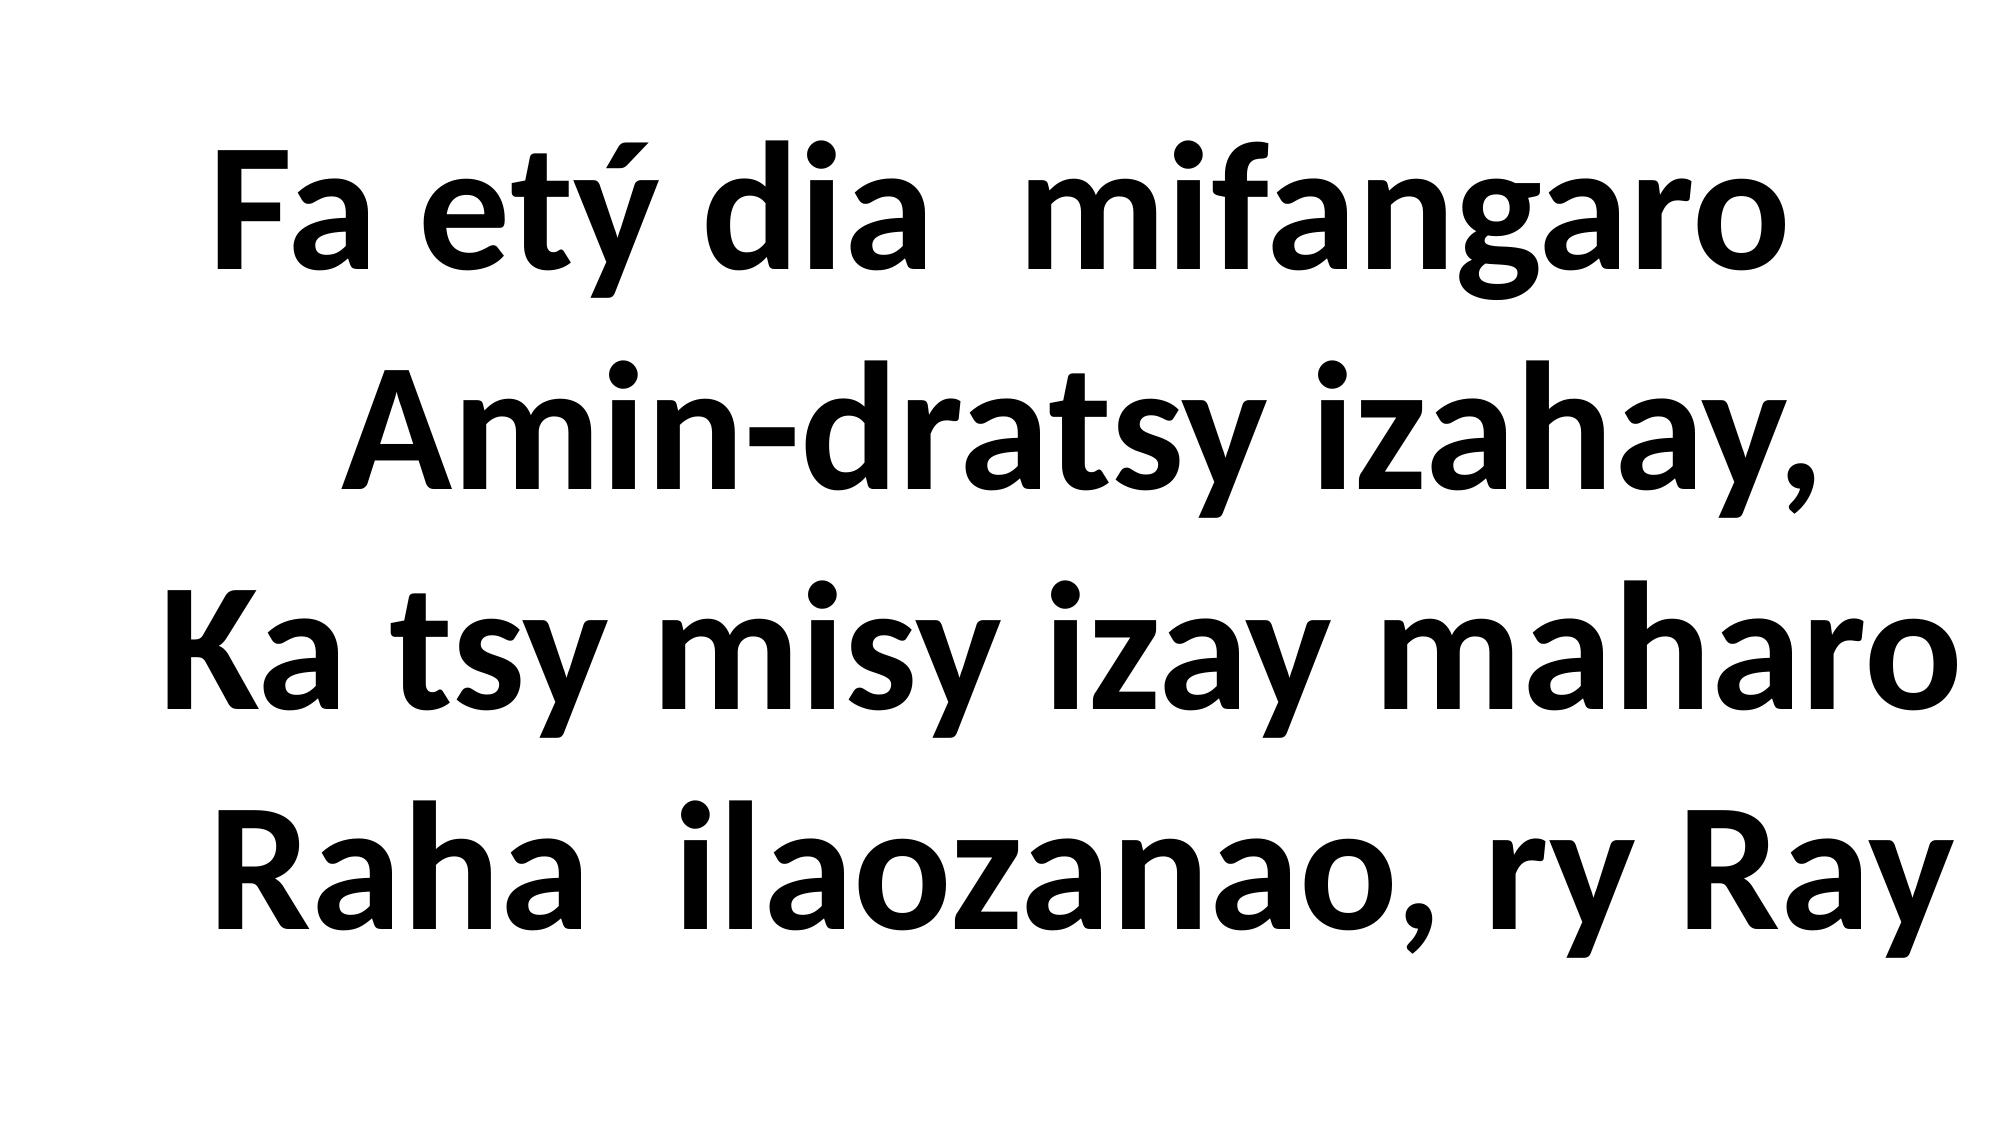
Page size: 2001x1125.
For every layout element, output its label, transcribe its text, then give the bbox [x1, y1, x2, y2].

text_box Fa etý dia mifangaro Amin-dratsy izahay, Ka tsy misy izay maharo Raha ilaozanao, ry Ray [0, 78, 2000, 974]
